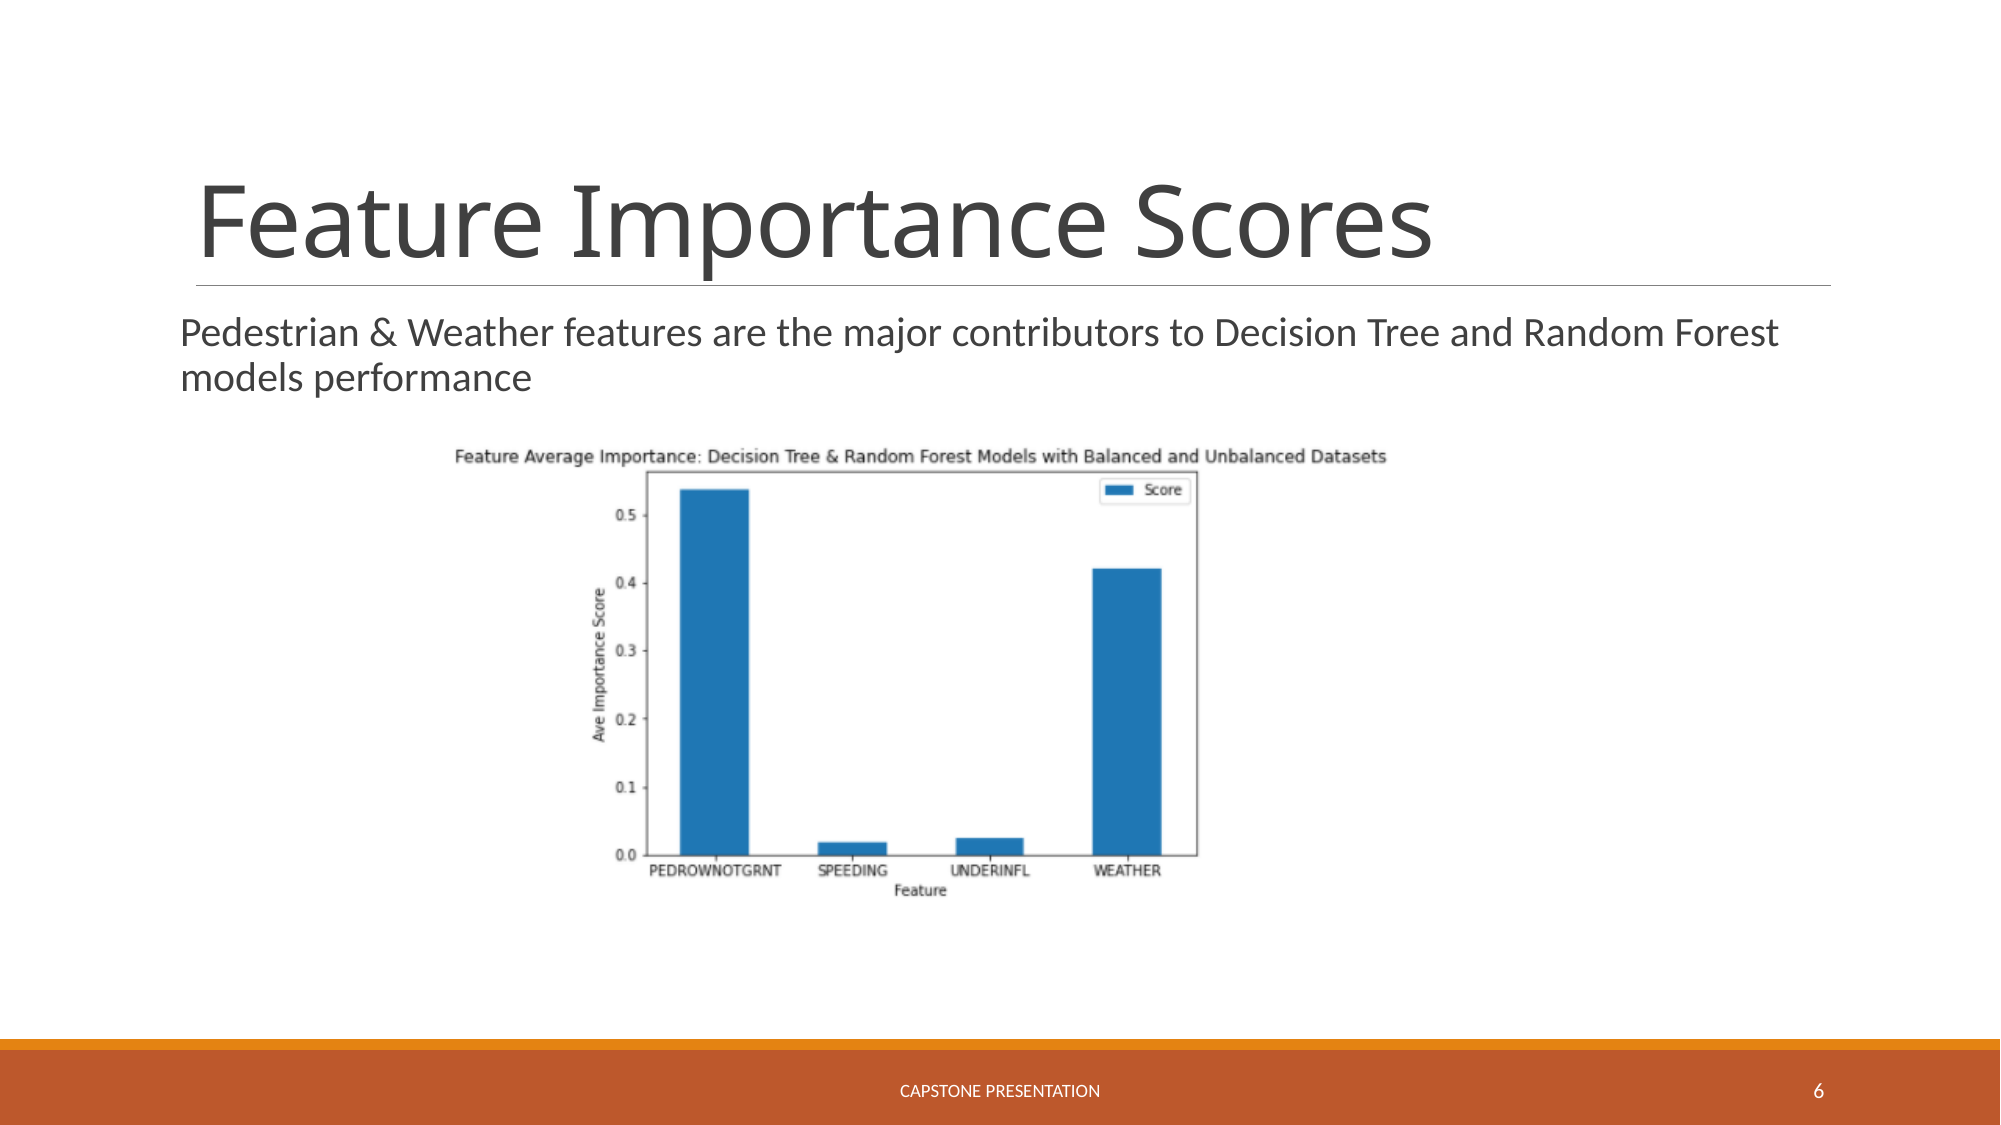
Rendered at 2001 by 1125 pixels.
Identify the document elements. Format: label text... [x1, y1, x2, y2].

slide_number 6 [1624, 1059, 1840, 1120]
list Pedestrian & Weather features are the major contributors to Decision Tree and Random Forest models performance [180, 302, 1830, 963]
title Feature Importance Scores [180, 47, 1830, 285]
picture [446, 438, 1392, 904]
footer Capstone Presentation [604, 1059, 1396, 1120]
